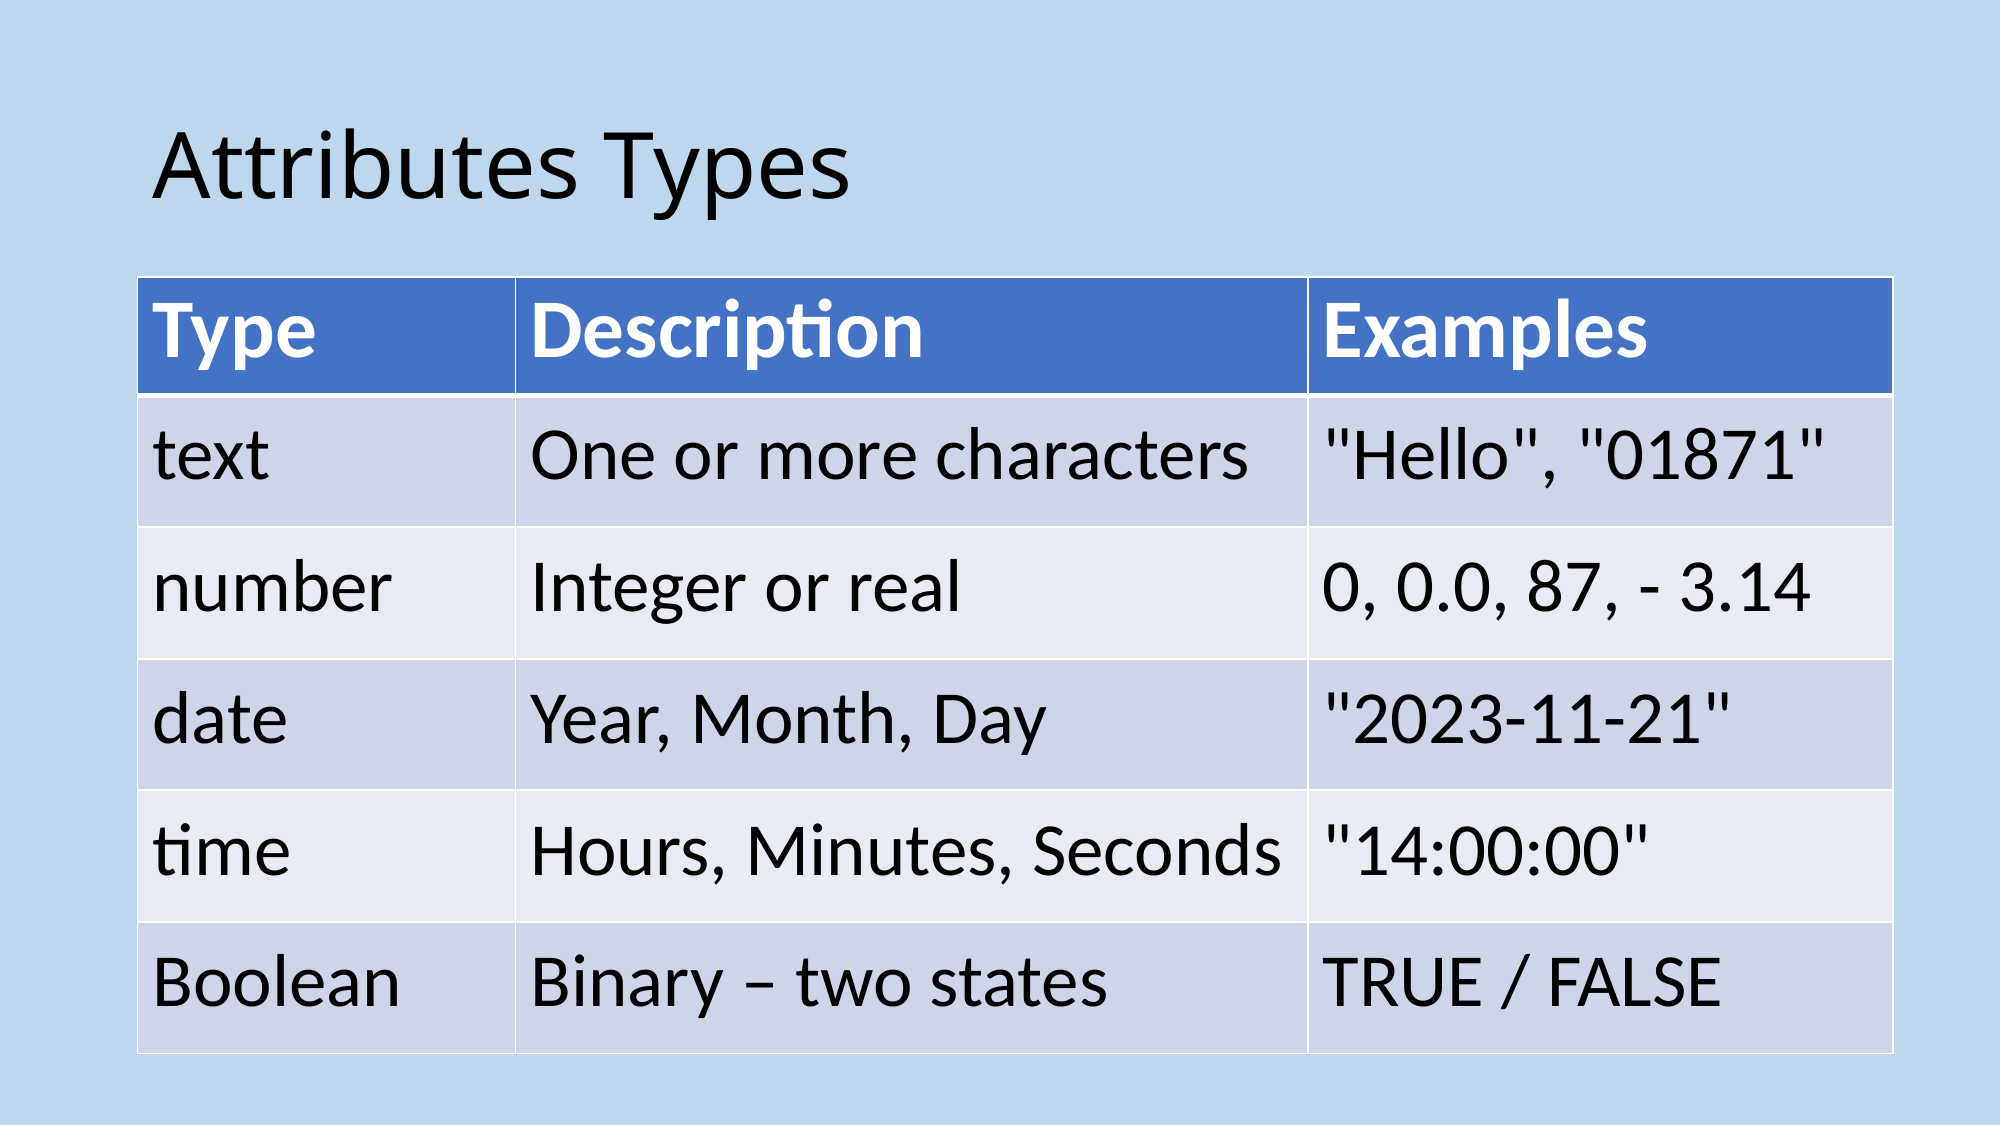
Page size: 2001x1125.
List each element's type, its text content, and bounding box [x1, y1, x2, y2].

table_cell text [138, 398, 515, 526]
table_cell Year, Month, Day [516, 660, 1307, 789]
table_cell 0, 0.0, 87, - 3.14 [1309, 528, 1892, 658]
table_cell TRUE / FALSE [1309, 923, 1892, 1053]
table_cell time [138, 791, 515, 921]
table_cell Hours, Minutes, Seconds [516, 791, 1307, 921]
table_cell Boolean [138, 923, 515, 1053]
table_cell Binary – two states [516, 923, 1307, 1053]
table_header Examples [1309, 278, 1892, 393]
table_cell date [138, 660, 515, 789]
table_header Description [516, 278, 1307, 393]
table_cell "2023-11-21" [1309, 660, 1892, 789]
table_cell "14:00:00" [1309, 791, 1892, 921]
table_cell One or more characters [516, 398, 1307, 526]
table_cell Integer or real [516, 528, 1307, 658]
table_header Type [138, 278, 515, 393]
title Attributes Types [137, 59, 1863, 276]
table_cell number [138, 528, 515, 658]
table_cell "Hello", "01871" [1309, 398, 1892, 526]
